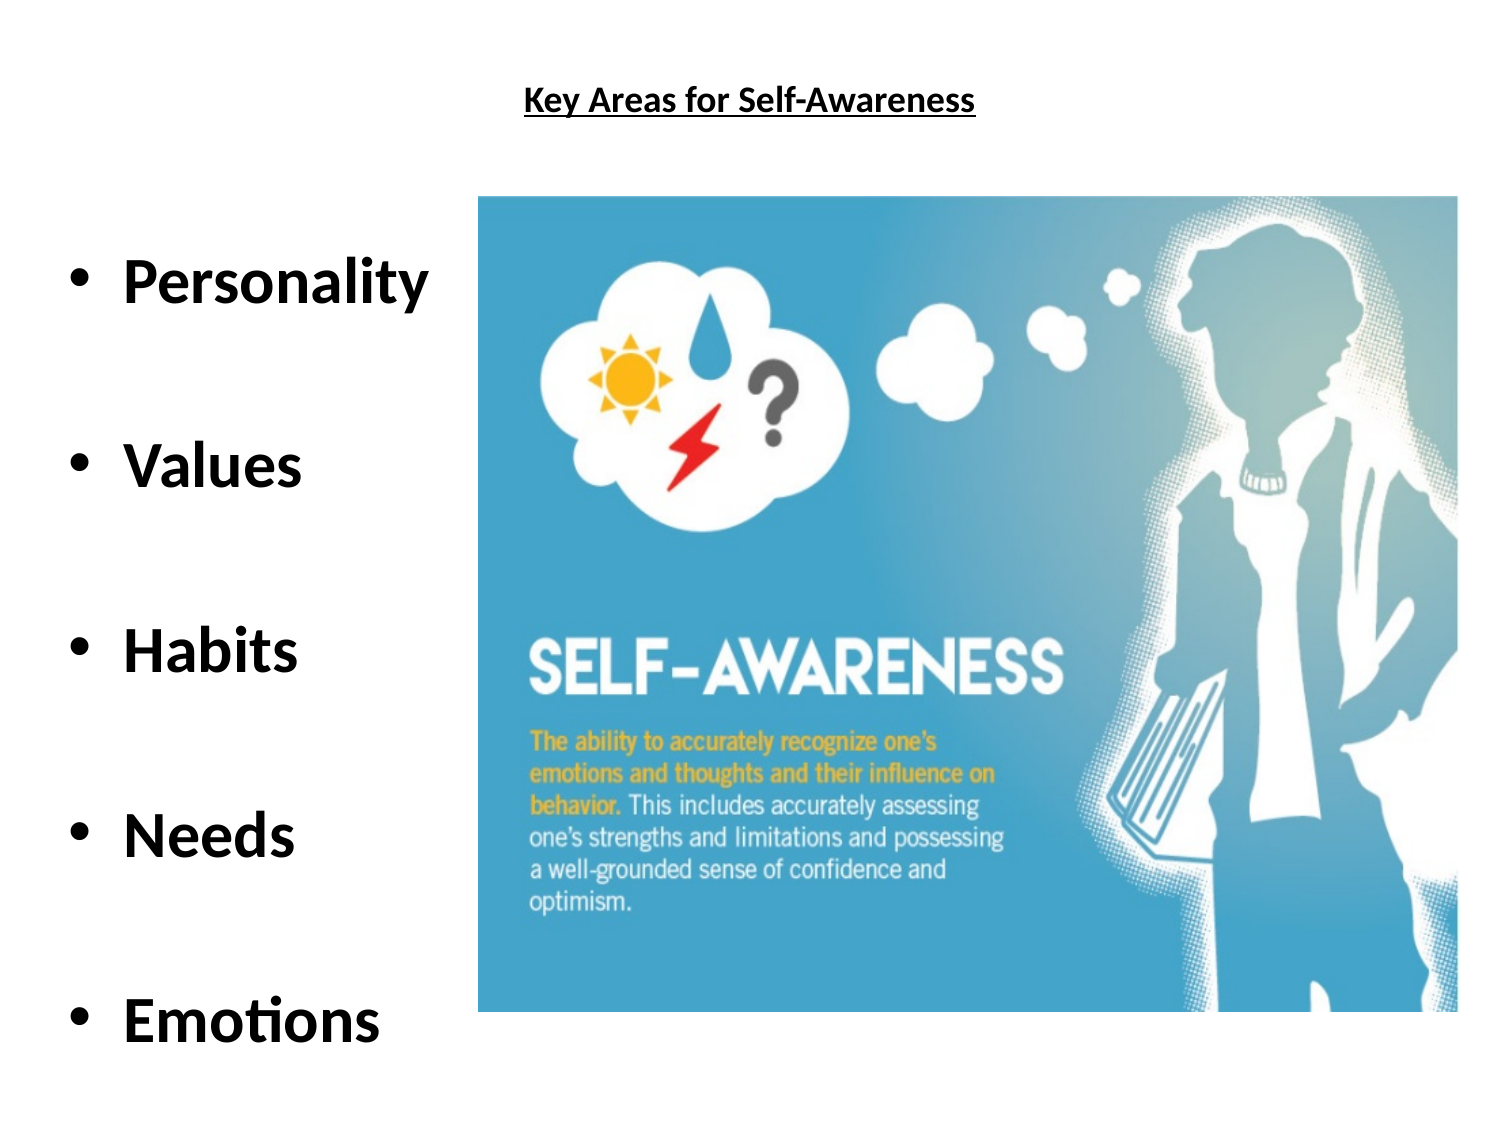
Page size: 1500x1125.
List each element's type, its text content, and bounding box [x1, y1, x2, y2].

title Key Areas for Self-Awareness [75, 66, 1425, 137]
list Personality Values Habits Needs Emotions [53, 137, 1425, 1071]
picture [477, 195, 1459, 1012]
